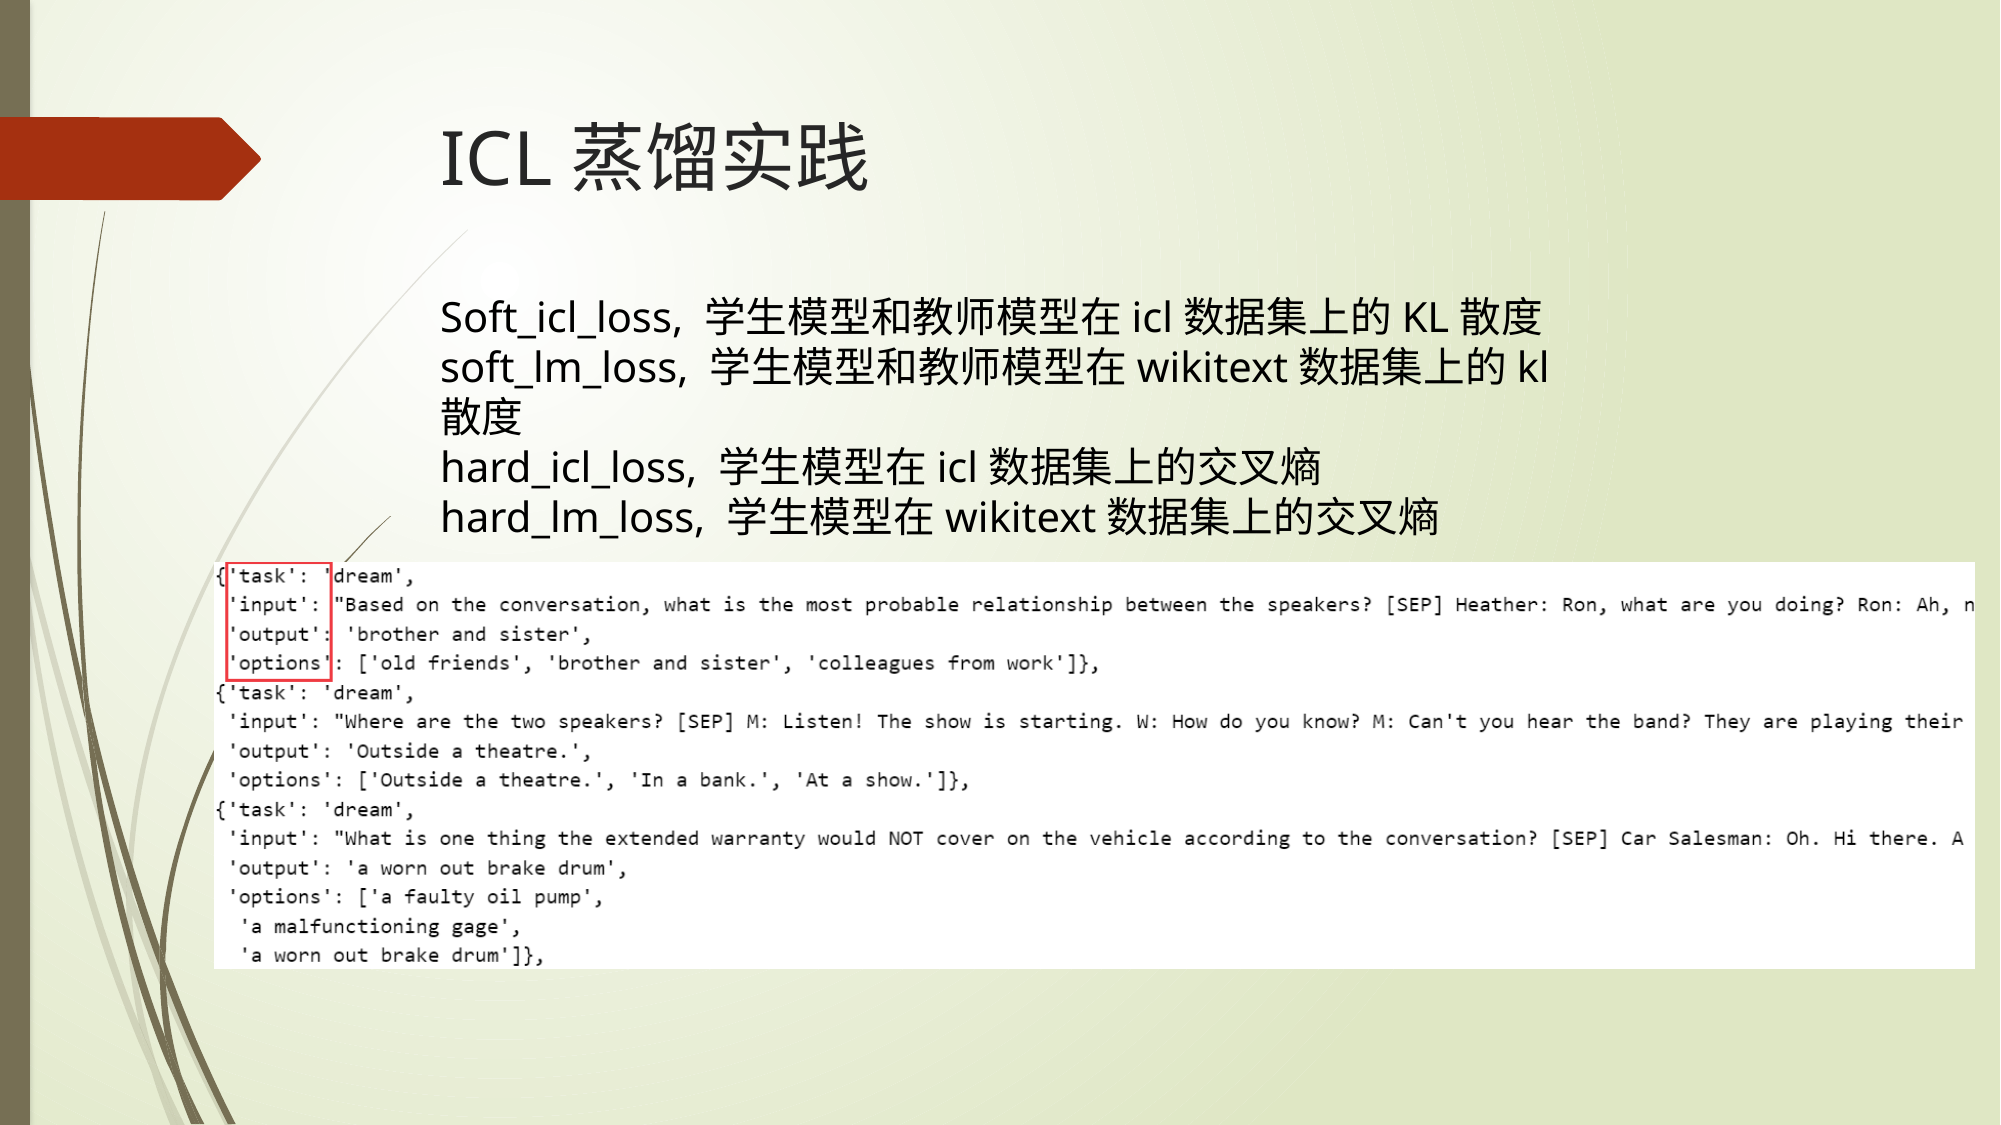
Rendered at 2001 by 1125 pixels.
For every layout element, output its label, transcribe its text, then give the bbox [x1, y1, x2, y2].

text_box Soft_icl_loss, 学生模型和教师模型在icl数据集上的KL散度 soft_lm_loss, 学生模型和教师模型在wikitext数据集上的kl散度 hard_icl_loss, 学生模型在icl数据集上的交叉熵 hard_lm_loss, 学生模型在wikitext数据集上的交叉熵 [425, 283, 1614, 549]
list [214, 562, 1976, 969]
title ICL蒸馏实践 [425, 102, 1888, 313]
